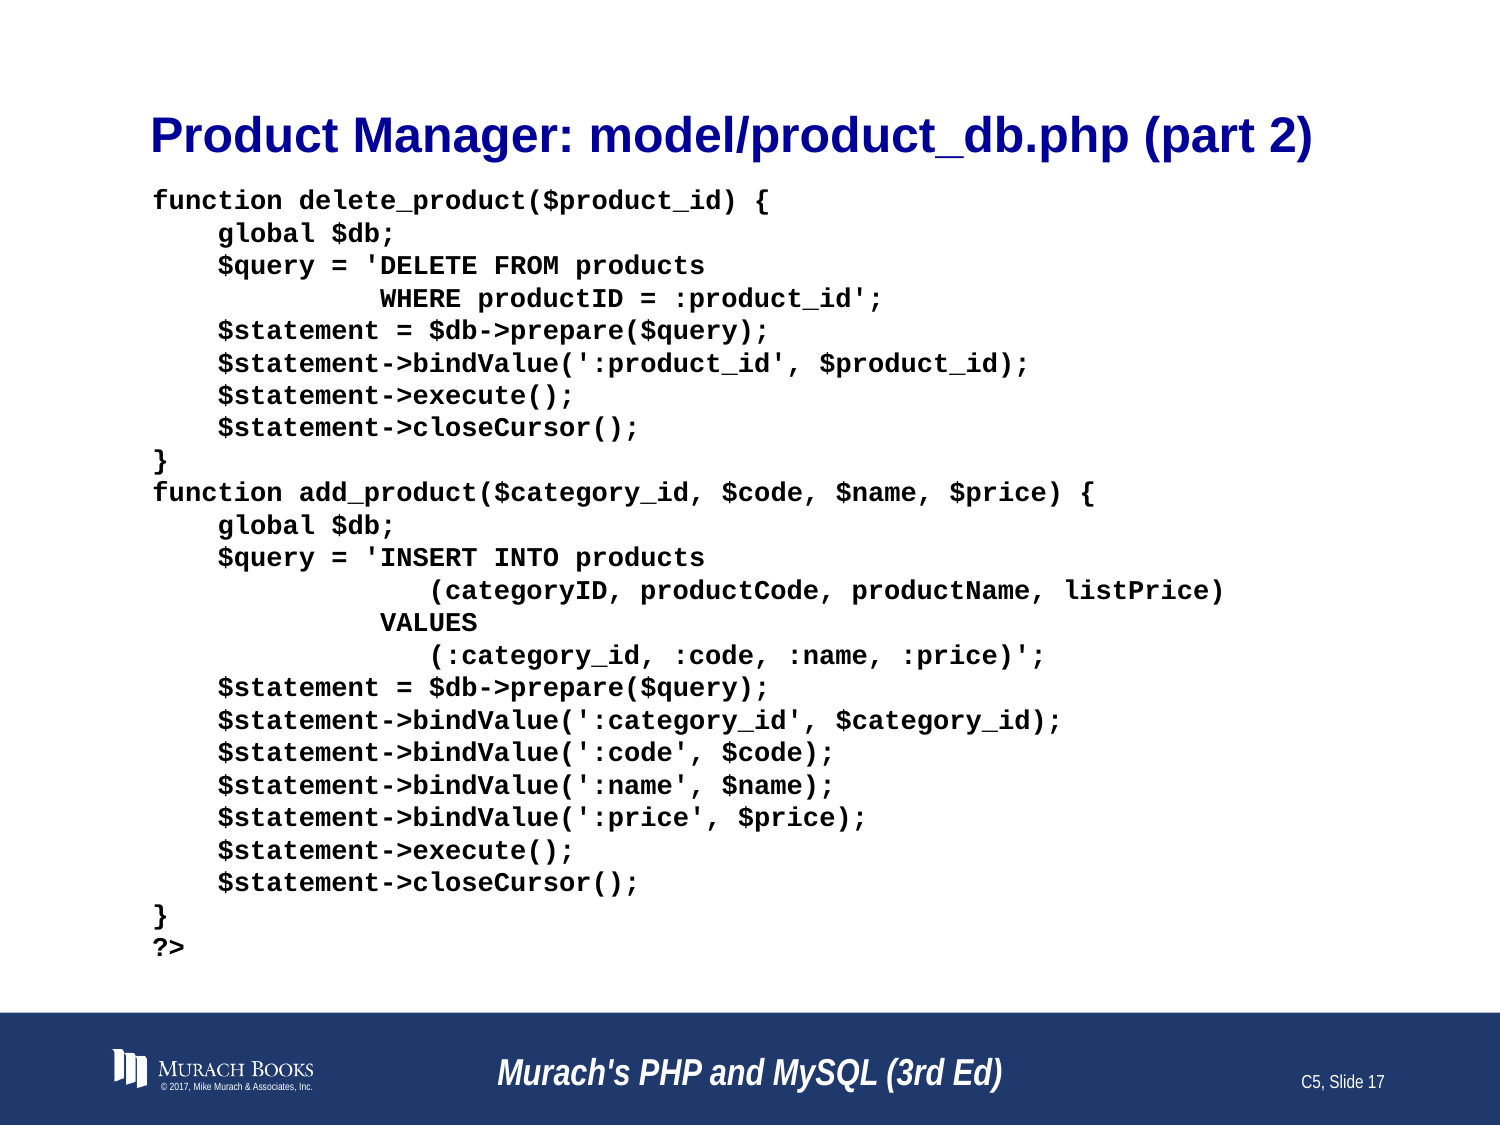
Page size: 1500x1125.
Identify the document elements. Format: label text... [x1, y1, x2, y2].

list function delete_product($product_id) { global $db; $query = 'DELETE FROM products WHERE productID = :product_id'; $statement = $db->prepare($query); $statement->bindValue(':product_id', $product_id); $statement->execute(); $statement->closeCursor(); } function add_product($category_id, $code, $name, $price) { global $db; $query = 'INSERT INTO products (categoryID, productCode, productName, listPrice) VALUES (:category_id, :code, :name, :price)'; $statement = $db->prepare($query); $statement->bindValue(':category_id', $category_id); $statement->bindValue(':code', $code); $statement->bindValue(':name', $name); $statement->bindValue(':price', $price); $statement->execute(); $statement->closeCursor(); } ?> [137, 174, 1350, 975]
footer © 2017, Mike Murach & Associates, Inc. [12, 1025, 463, 1100]
slide_number C5, Slide 17 [1087, 1025, 1400, 1100]
title Product Manager: model/product_db.php (part 2) [150, 102, 1350, 164]
slide_number Murach's PHP and MySQL (3rd Ed) [463, 1025, 1050, 1100]
